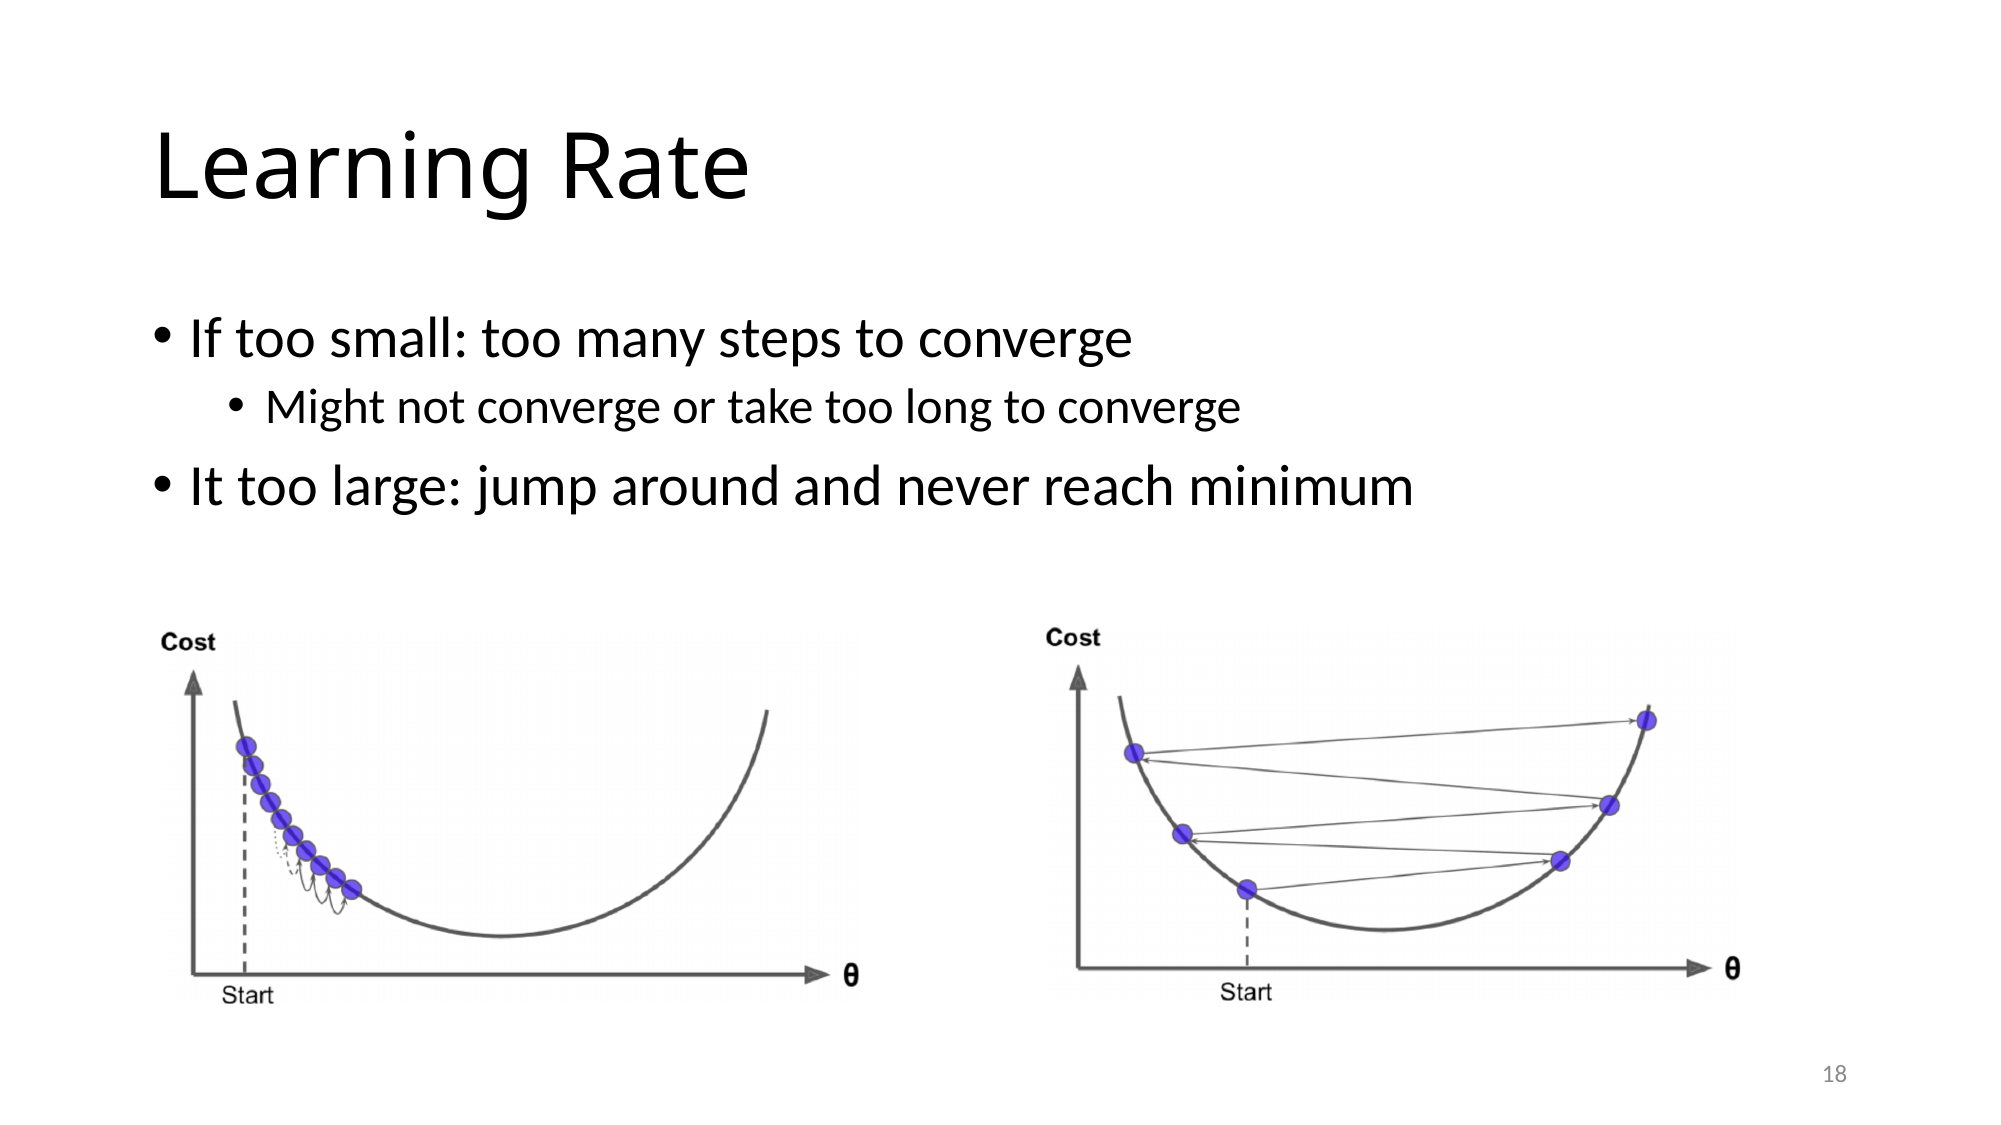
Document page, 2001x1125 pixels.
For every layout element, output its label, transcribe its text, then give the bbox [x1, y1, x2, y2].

picture [1039, 619, 1751, 1008]
list If too small: too many steps to converge Might not converge or take too long to converge It too large: jump around and never reach minimum [137, 299, 1863, 1014]
slide_number 18 [1412, 1042, 1863, 1103]
picture [147, 625, 869, 1008]
title Learning Rate [137, 59, 1863, 278]
